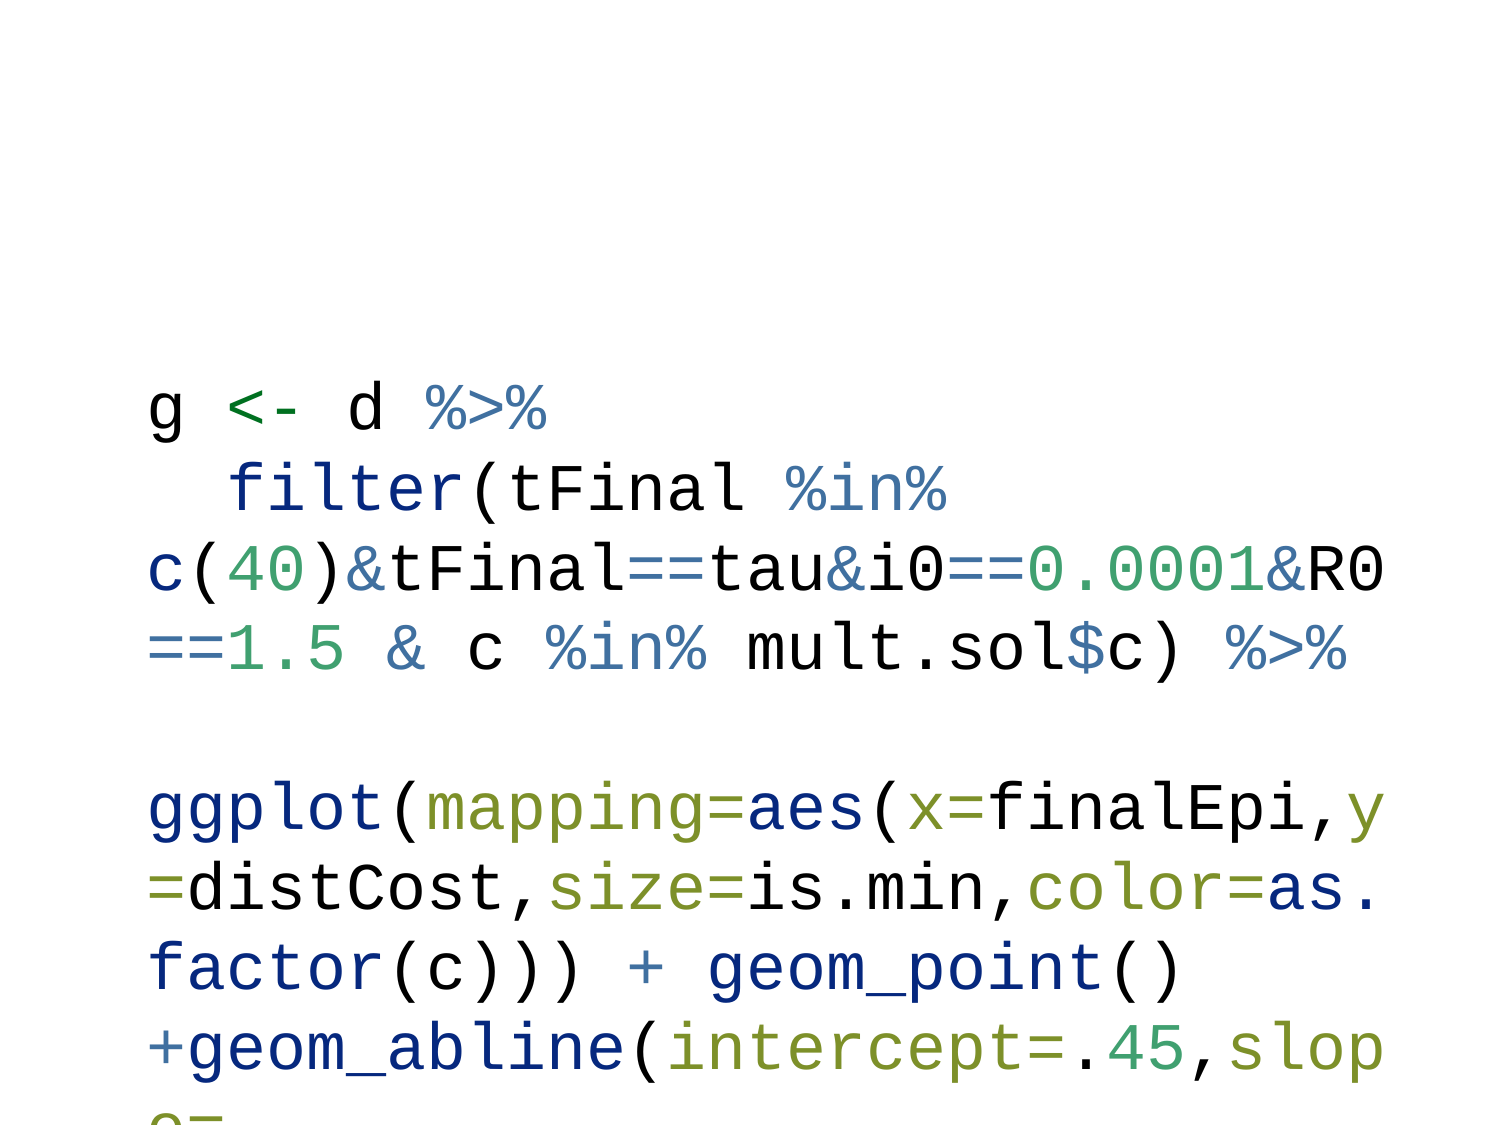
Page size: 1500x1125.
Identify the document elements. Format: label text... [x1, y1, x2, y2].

list g <- d %>% filter(tFinal %in% c(40)&tFinal==tau&i0==0.0001&R0==1.5 & c %in% mult.sol$c) %>% ggplot(mapping=aes(x=finalEpi,y=distCost,size=is.min,color=as.factor(c))) + geom_point()+geom_abline(intercept=.45,slope=-1)+scale_alpha_discrete(range=c(0.5,1)) + scale_color_viridis_d(name="c") ## Warning: Using alpha for a discrete variable is not advised. g ## Warning: Using size for a discrete variable is not advised. [75, 262, 1425, 1005]
